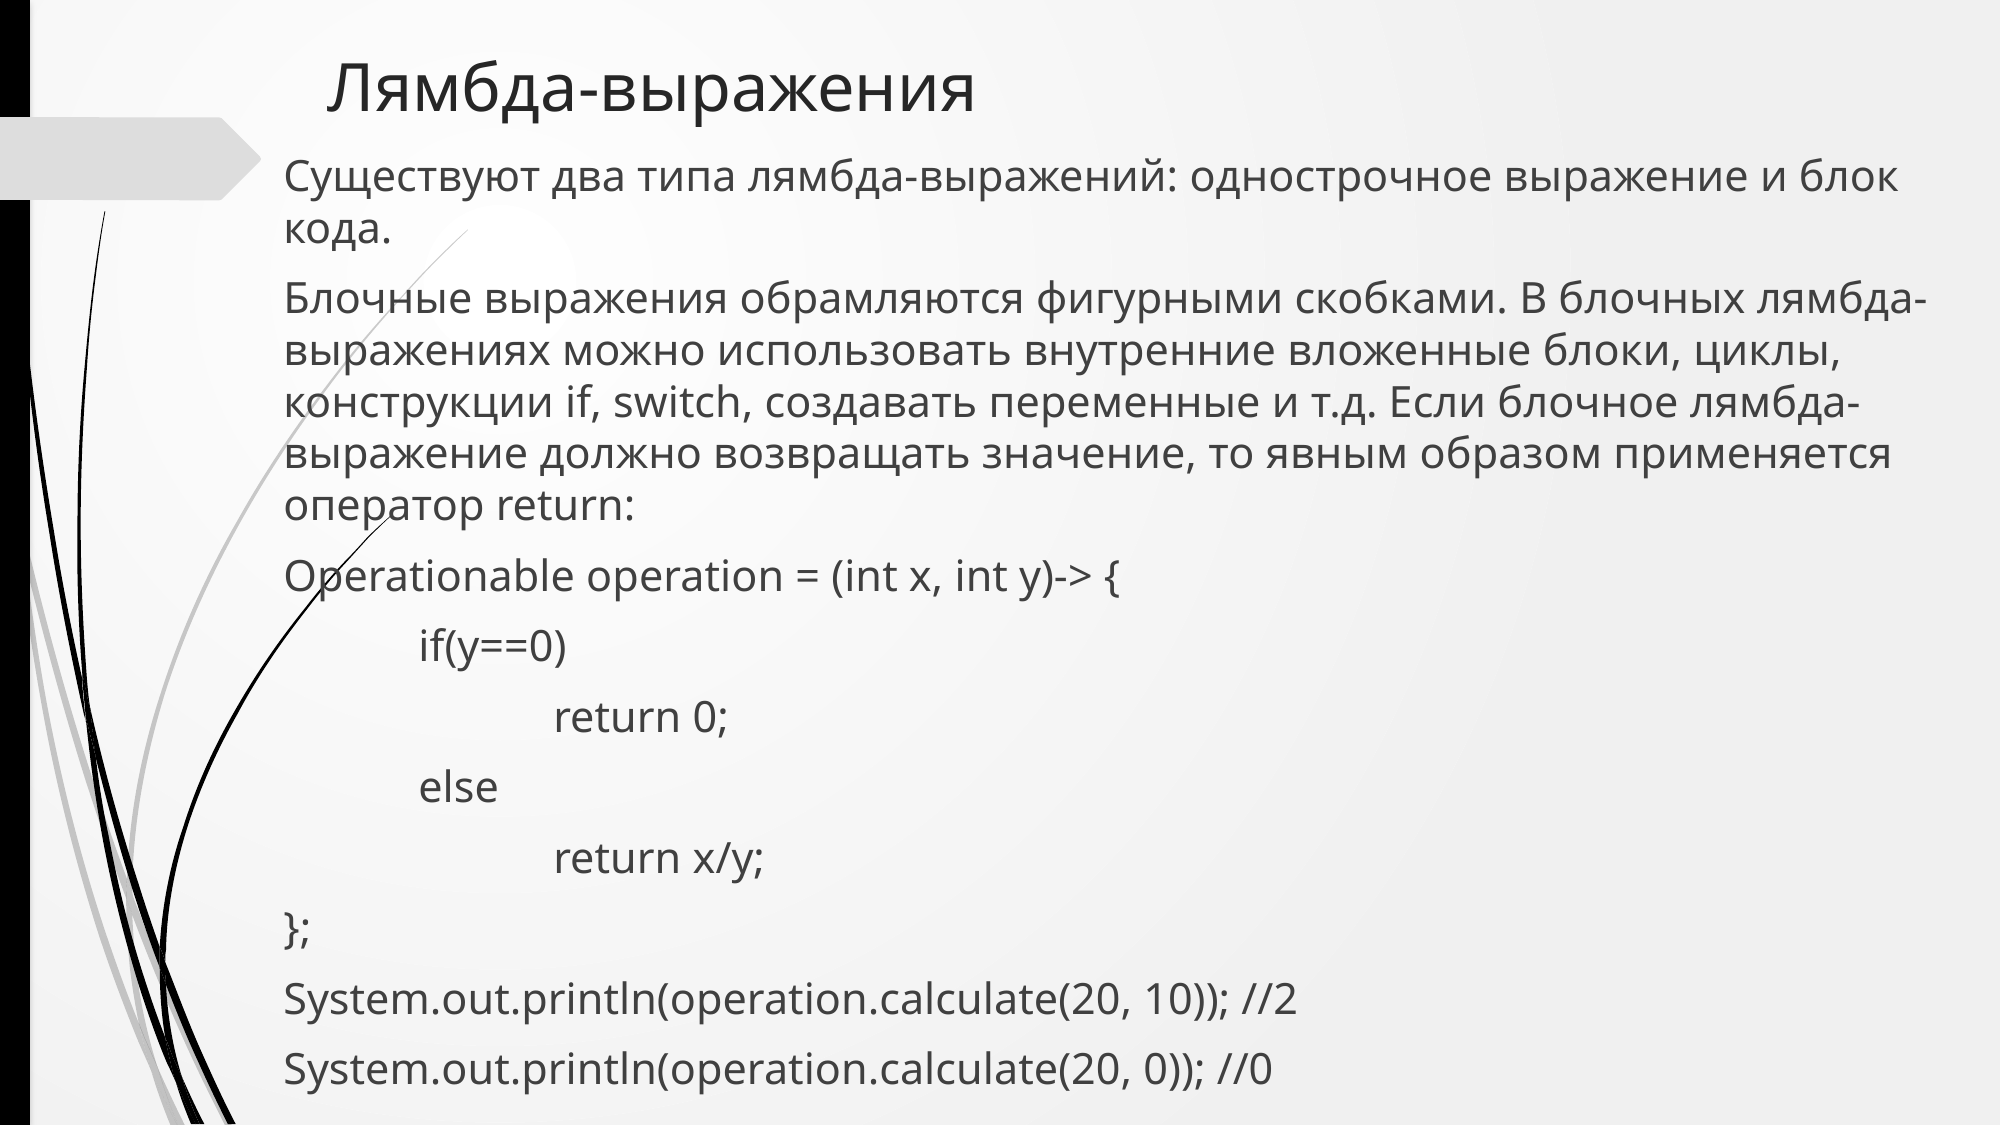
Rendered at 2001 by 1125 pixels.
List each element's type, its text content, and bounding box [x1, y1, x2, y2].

list Существуют два типа лямбда-выражений: однострочное выражение и блок кода. Блочные выражения обрамляются фигурными скобками. В блочных лямбда-выражениях можно использовать внутренние вложенные блоки, циклы, конструкции if, switch, создавать переменные и т.д. Если блочное лямбда-выражение должно возвращать значение, то явным образом применяется оператор return: Operationable operation = (int x, int y)-> { if(y==0) return 0; else return x/y; }; System.out.println(operation.calculate(20, 10)); //2 System.out.println(operation.calculate(20, 0)); //0 [268, 140, 1950, 1104]
title Лямбда-выражения [312, 36, 1806, 140]
